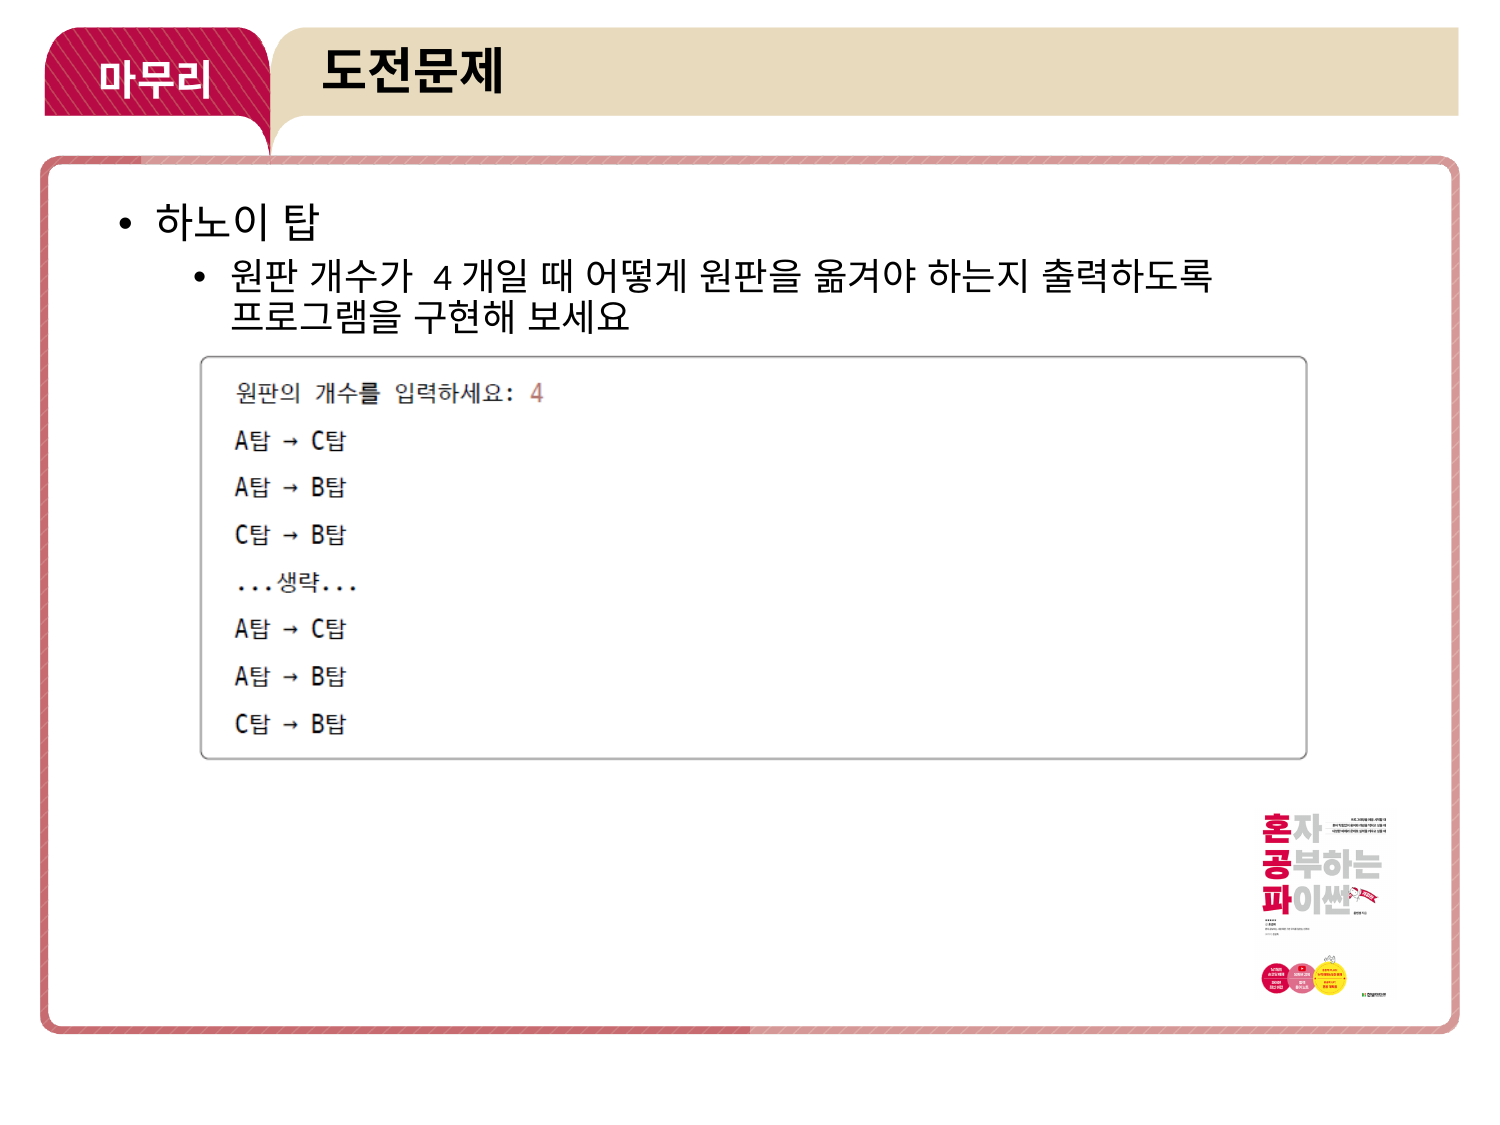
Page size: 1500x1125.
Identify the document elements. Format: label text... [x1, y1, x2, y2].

picture [0, 0, 1500, 1043]
title 도전문제 [306, 42, 1385, 105]
text_box 마무리 [84, 46, 230, 111]
list 하노이 탑 원판 개수가 4개일 때 어떻게 원판을 옮겨야 하는지 출력하도록 프로그램을 구현해 보세요 [103, 195, 1397, 1014]
